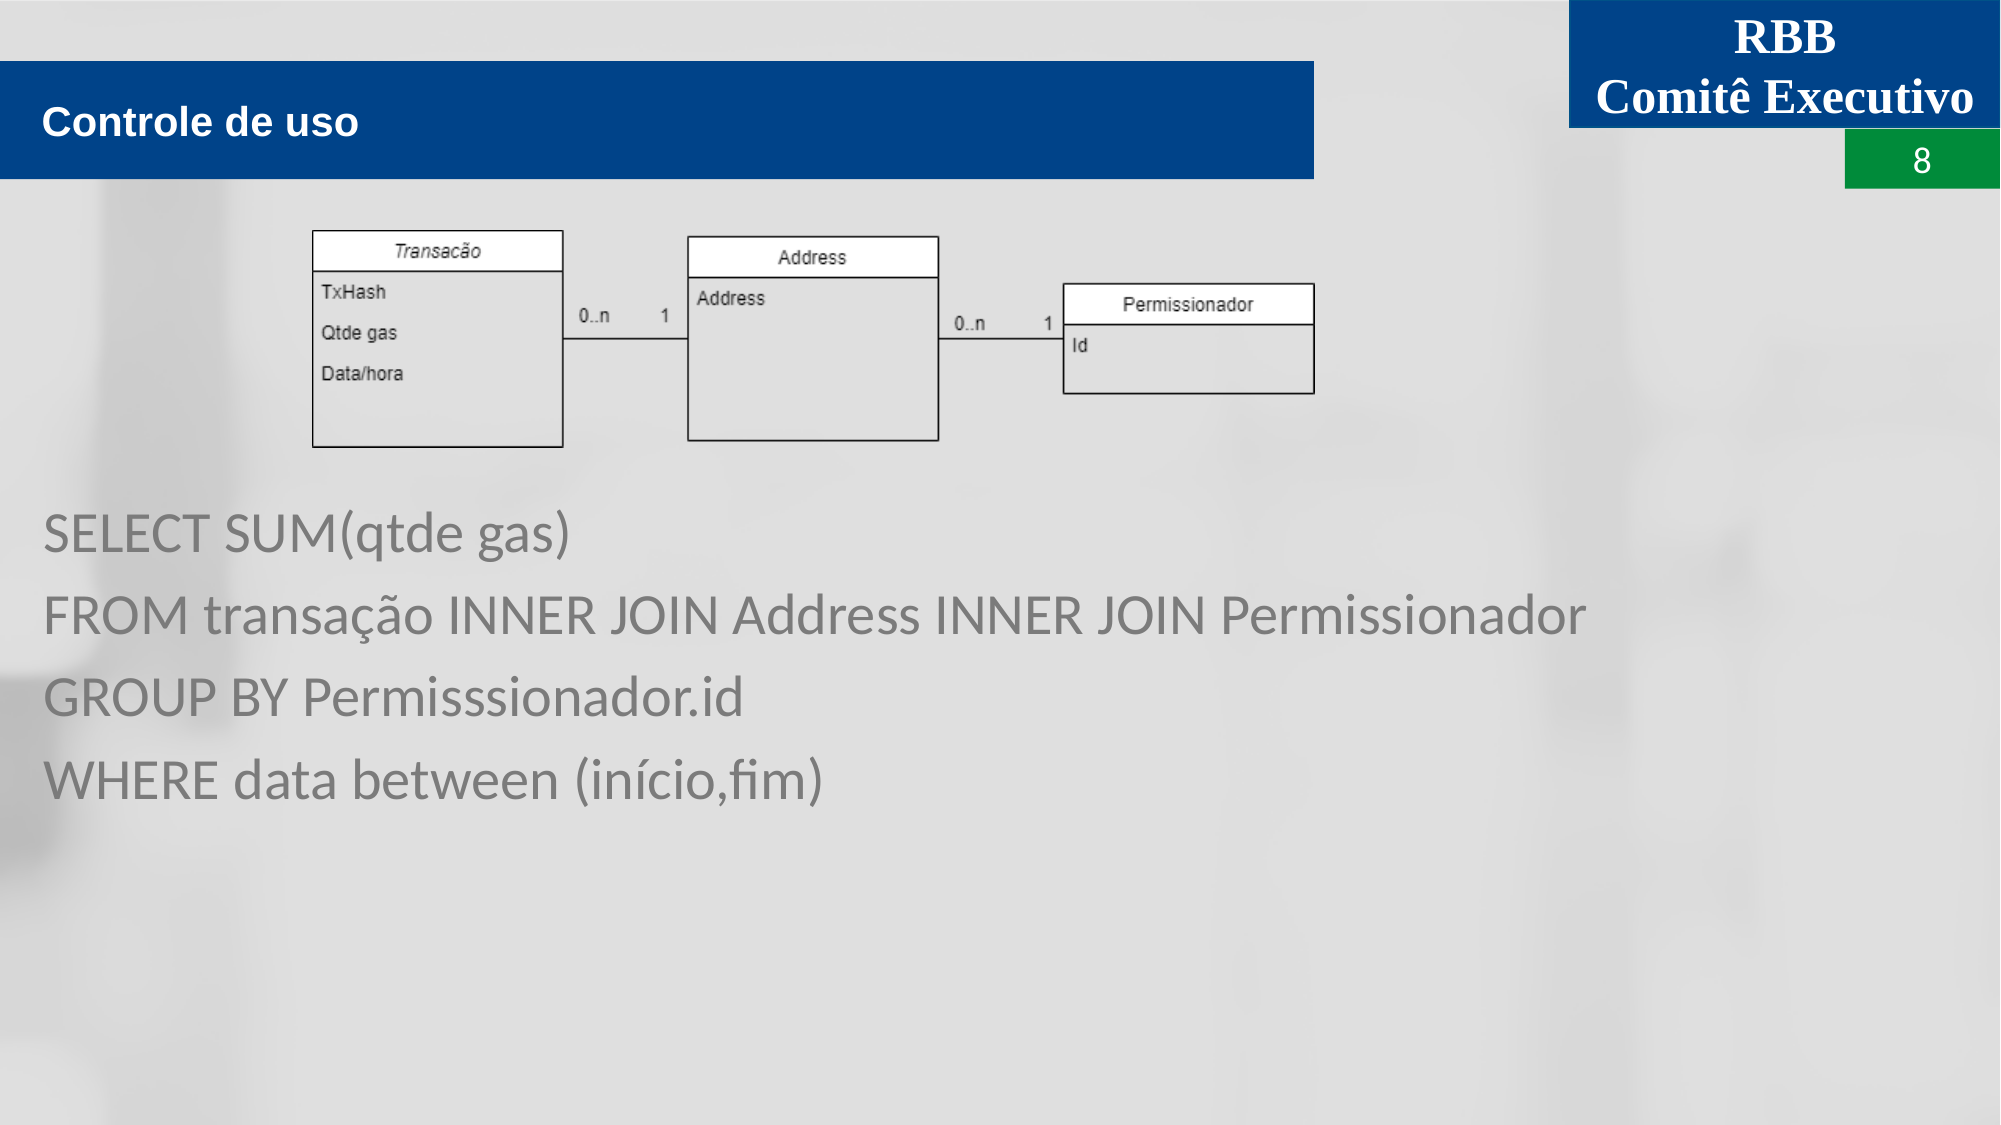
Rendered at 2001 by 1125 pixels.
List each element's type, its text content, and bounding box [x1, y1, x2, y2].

text_box Controle de uso [30, 89, 371, 151]
text_box [0, 60, 1315, 180]
picture [312, 230, 1315, 448]
text_box SELECT SUM(qtde gas) FROM transação INNER JOIN Address INNER JOIN Permissionador GROUP BY Permisssionador.id WHERE data between (início,fim) [29, 486, 1989, 1099]
